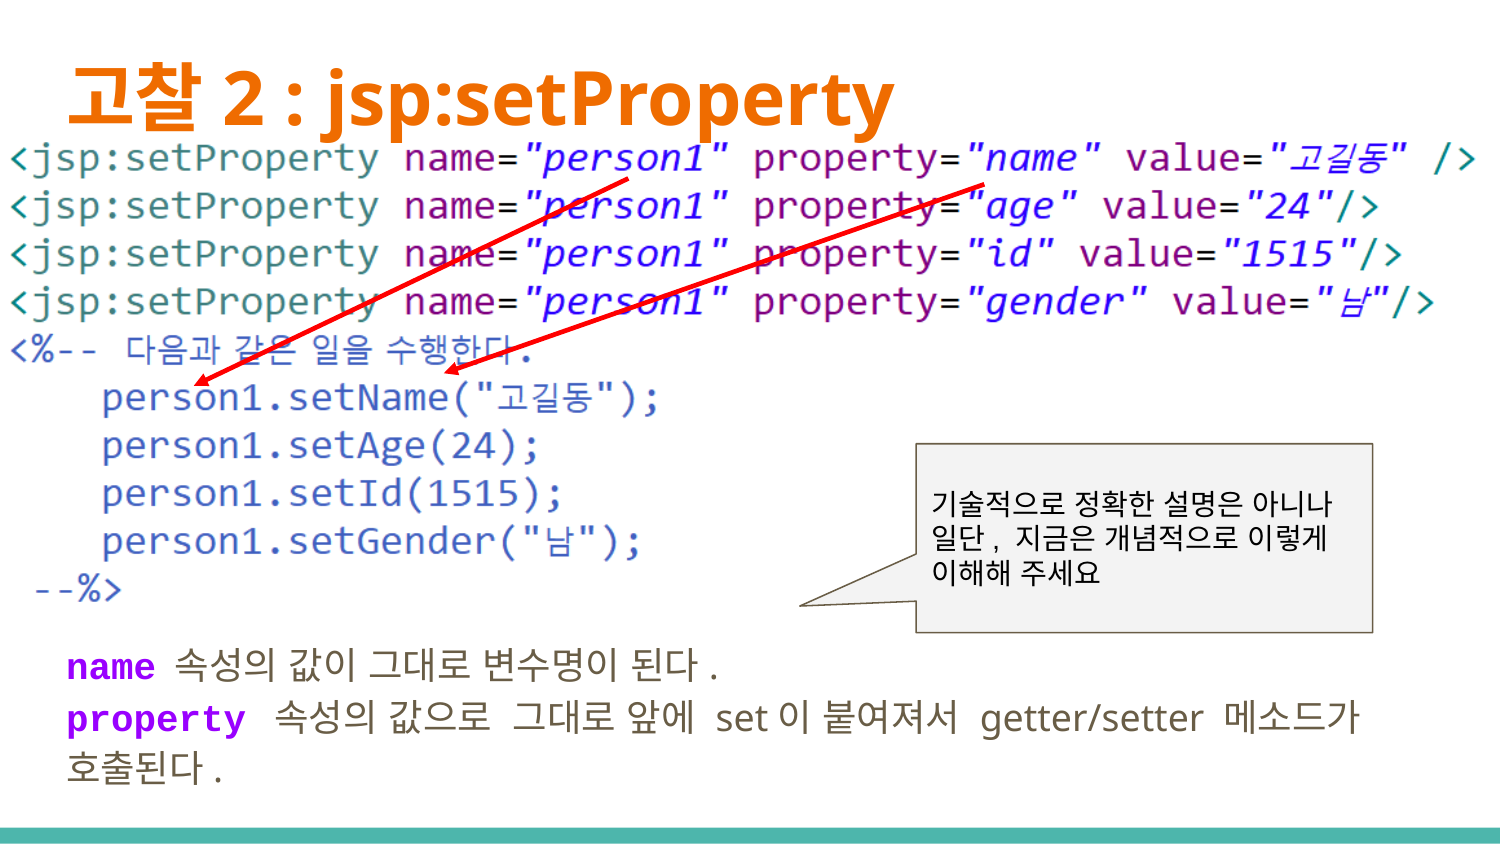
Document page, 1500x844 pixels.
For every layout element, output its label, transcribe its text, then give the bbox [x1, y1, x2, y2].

picture [0, 132, 1500, 612]
list name 속성의 값이 그대로 변수명이 된다. property 속성의 값으로 그대로 앞에 set이 붙여져서 getter/setter 메소드가 호출된다. [51, 621, 1449, 728]
text_box 기술적으로 정확한 설명은 아니나 일단, 지금은 개념적으로 이렇게 이해해 주세요 [916, 621, 1373, 633]
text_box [632, 183, 985, 374]
title 고찰2 : jsp:setProperty [51, 35, 1449, 130]
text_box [193, 178, 629, 386]
